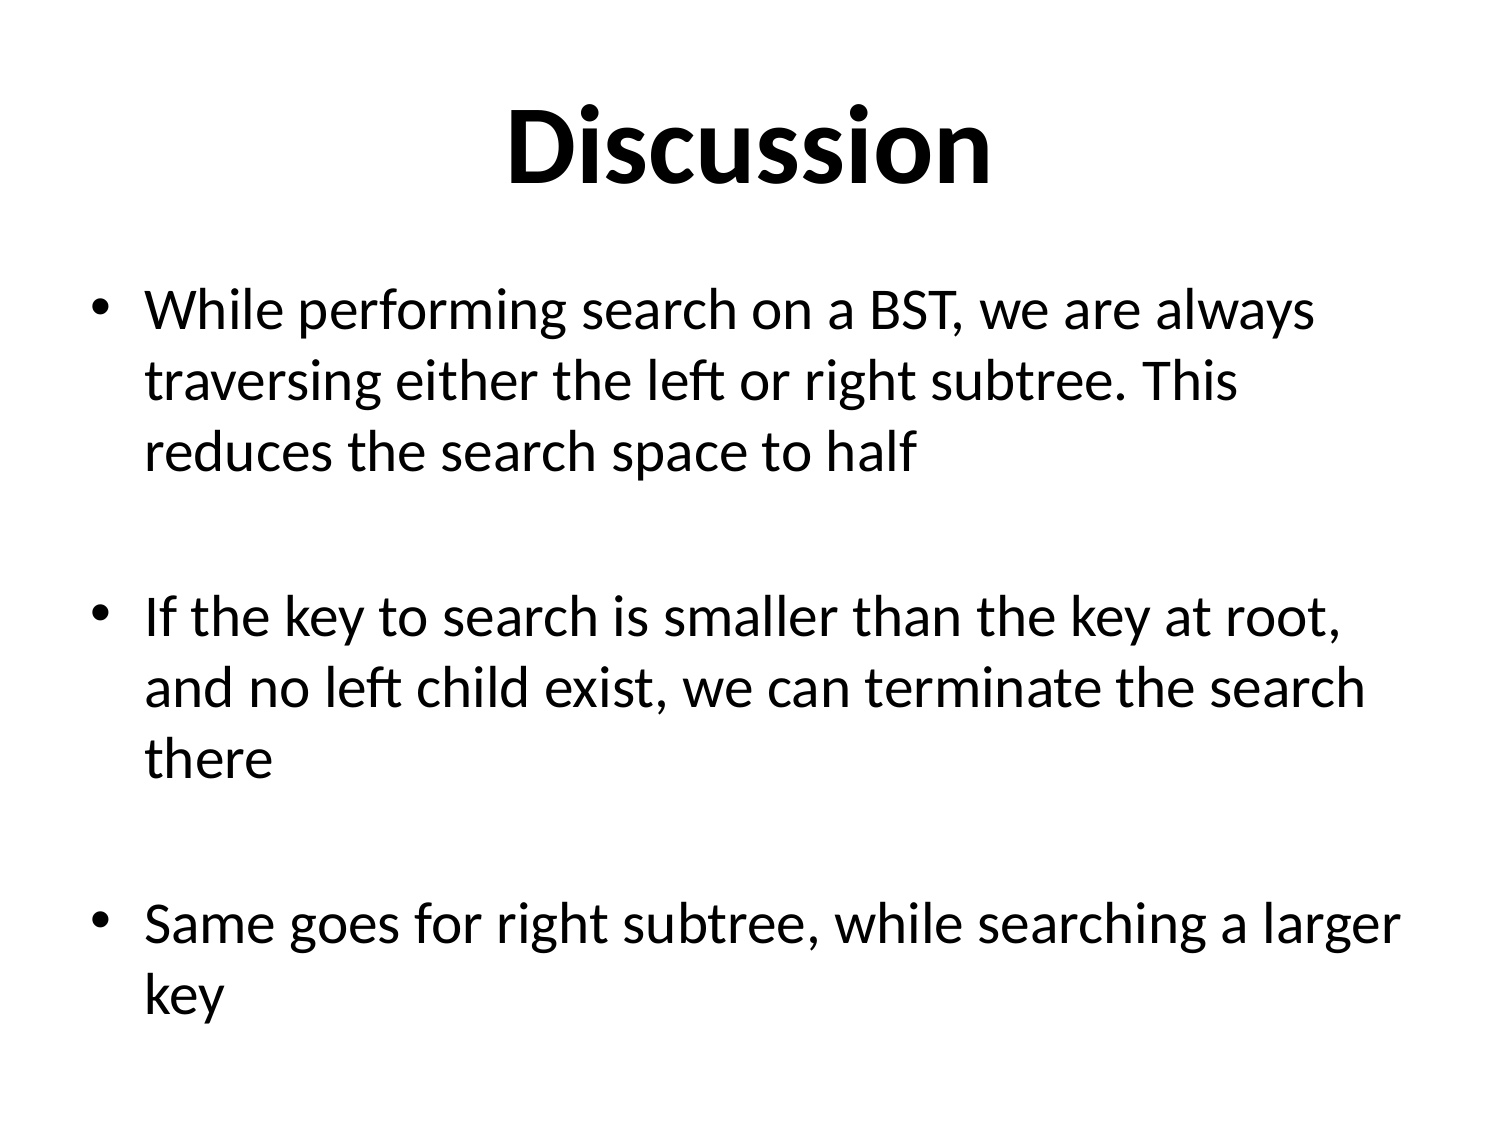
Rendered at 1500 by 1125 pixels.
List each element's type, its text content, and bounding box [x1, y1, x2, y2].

title Discussion [75, 45, 1425, 233]
list While performing search on a BST, we are always traversing either the left or right subtree. This reduces the search space to half If the key to search is smaller than the key at root, and no left child exist, we can terminate the search there Same goes for right subtree, while searching a larger key [75, 262, 1425, 1038]
